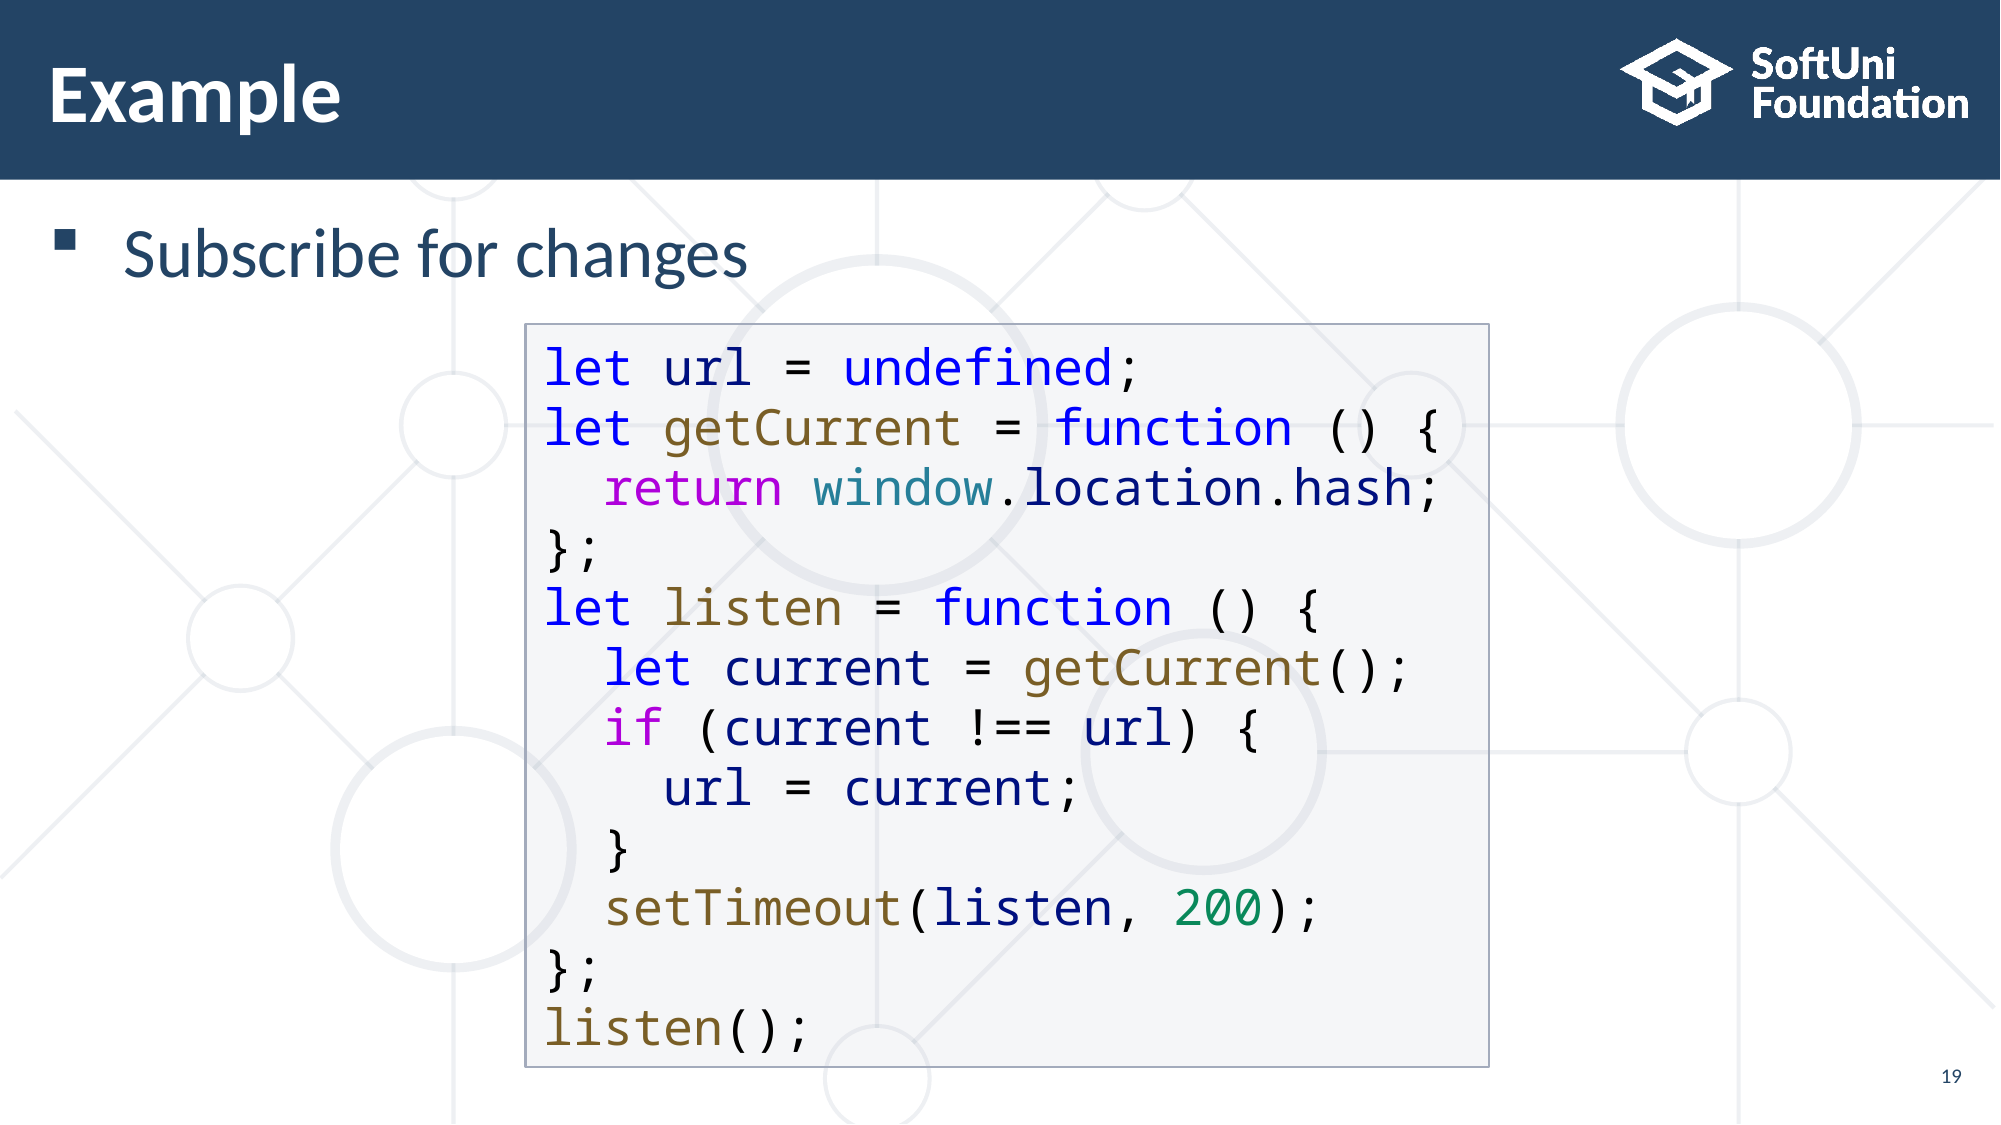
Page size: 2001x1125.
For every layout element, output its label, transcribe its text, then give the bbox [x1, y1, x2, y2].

picture [1619, 38, 1968, 126]
text_box let url = undefined; let getCurrent = function () { return window.location.hash; }; let listen = function () { let current = getCurrent(); if (current !== url) { url = current; } setTimeout(listen, 200); }; listen(); [525, 323, 1490, 1068]
title Example [31, 16, 1591, 162]
list Subscribe for changes [31, 196, 1970, 1050]
slide_number 19 [1897, 1049, 1968, 1101]
